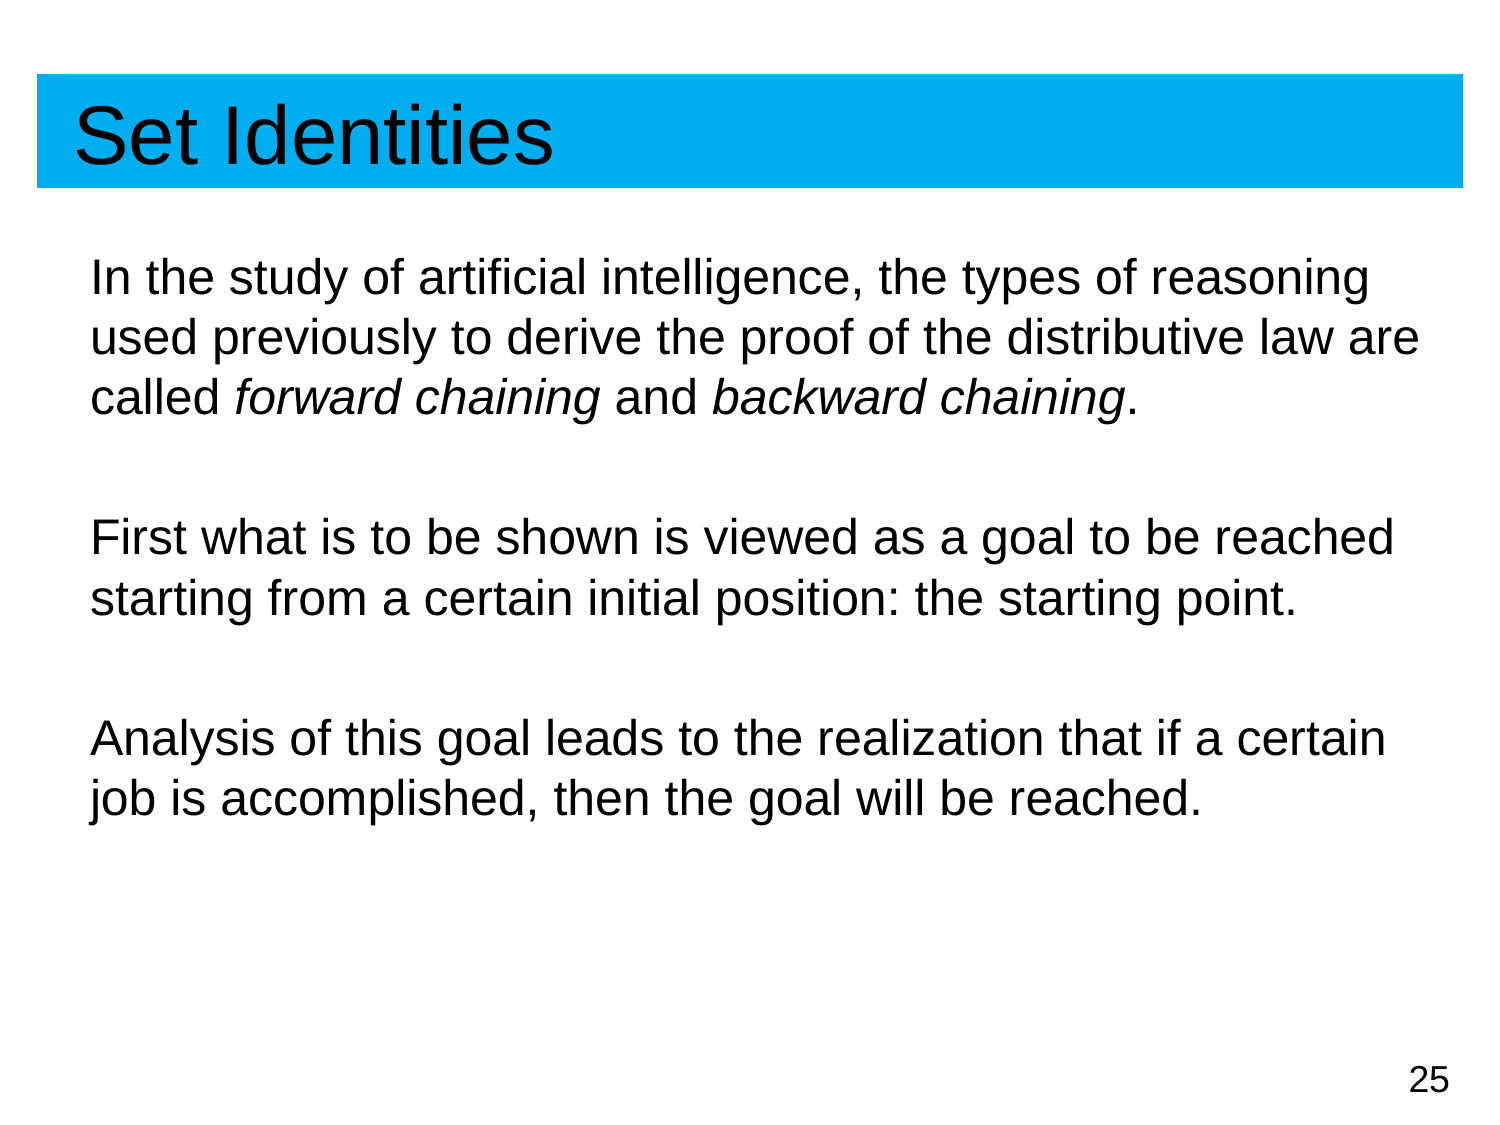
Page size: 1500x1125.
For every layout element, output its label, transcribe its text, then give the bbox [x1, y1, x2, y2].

title Set Identities [58, 37, 1408, 225]
list In the study of artificial intelligence, the types of reasoning used previously to derive the proof of the distributive law are called forward chaining and backward chaining. First what is to be shown is viewed as a goal to be reached starting from a certain initial position: the starting point. Analysis of this goal leads to the realization that if a certain job is accomplished, then the goal will be reached. [75, 237, 1438, 875]
